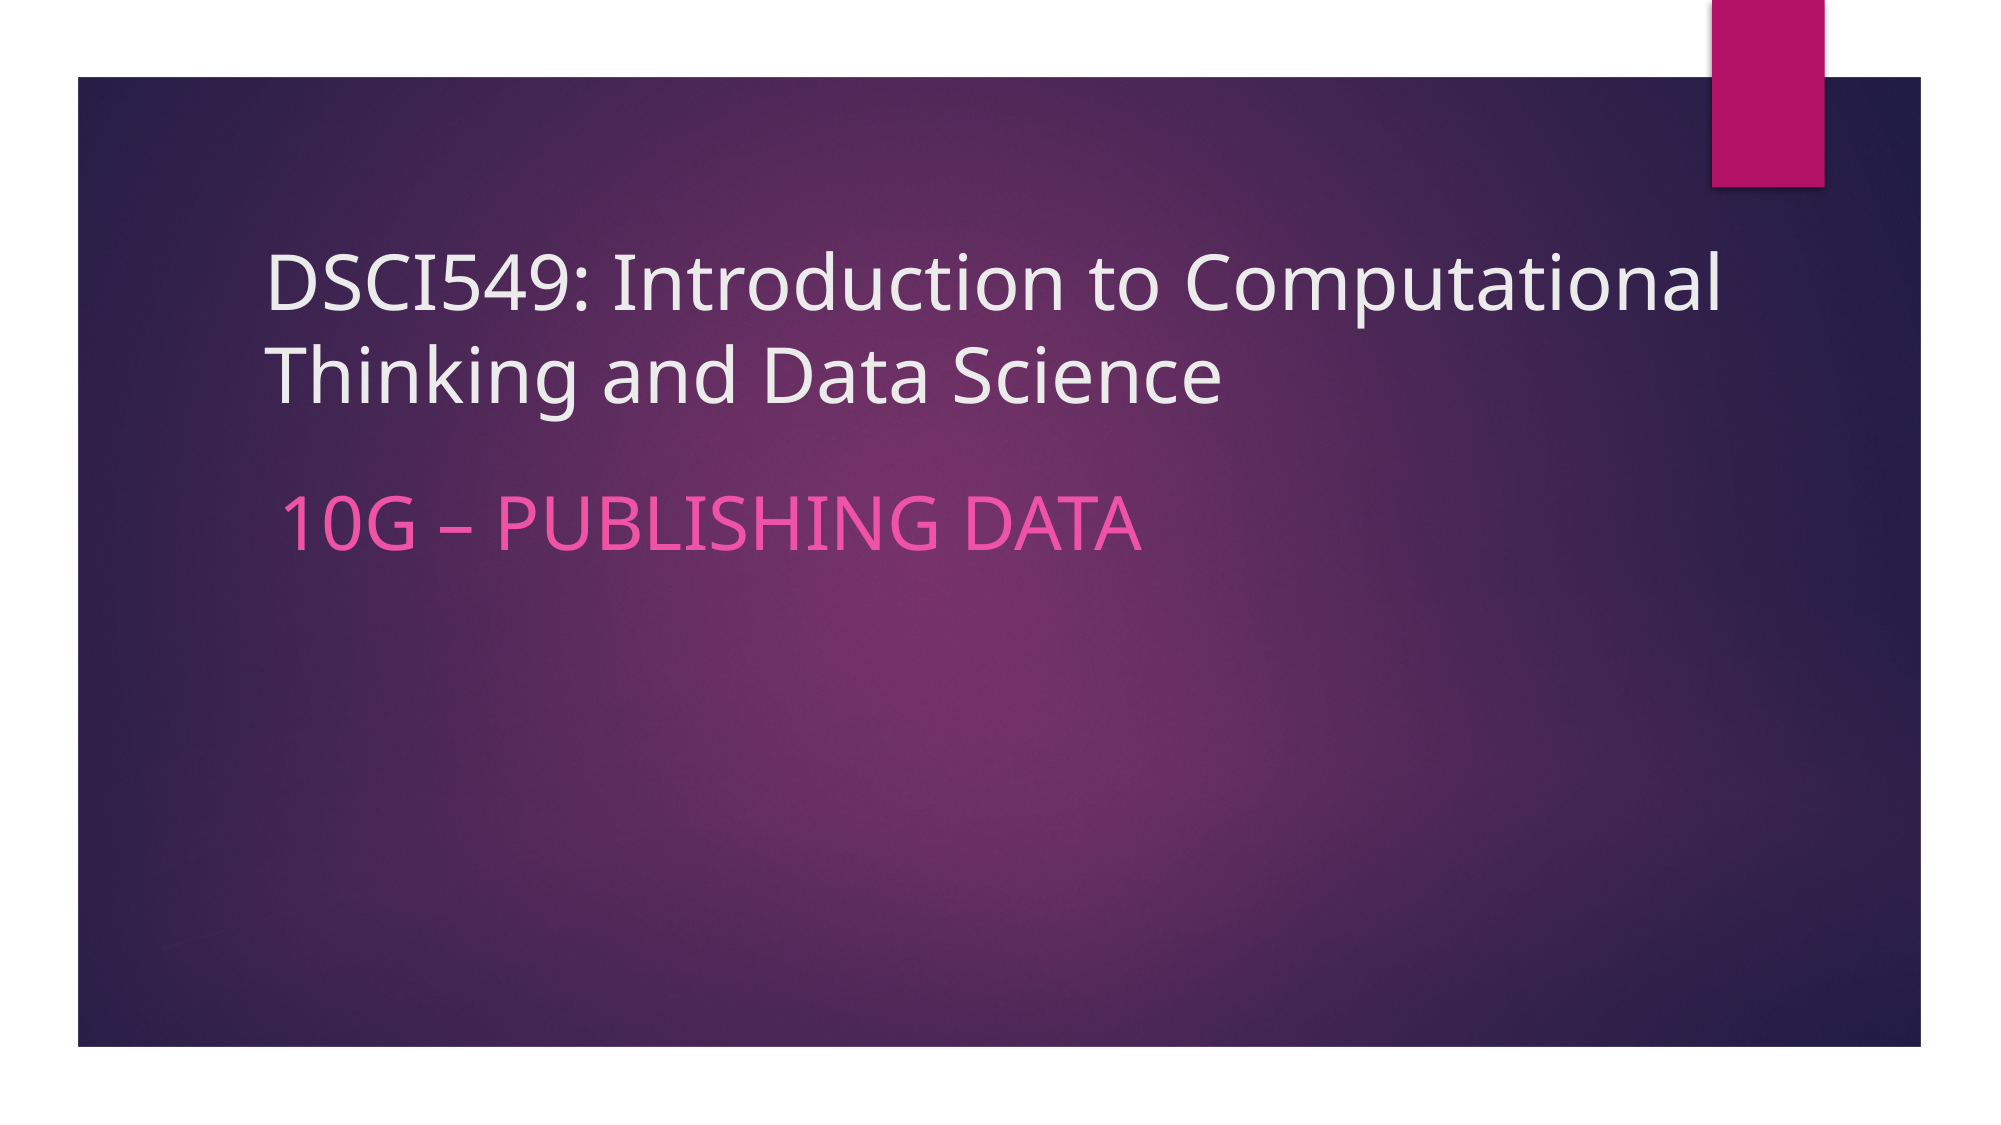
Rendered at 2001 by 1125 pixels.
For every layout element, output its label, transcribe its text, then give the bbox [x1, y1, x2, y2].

subtitle 10g – publishing Data [263, 468, 1763, 740]
title DSCI549: Introduction to Computational Thinking and Data Science [249, 202, 1750, 427]
